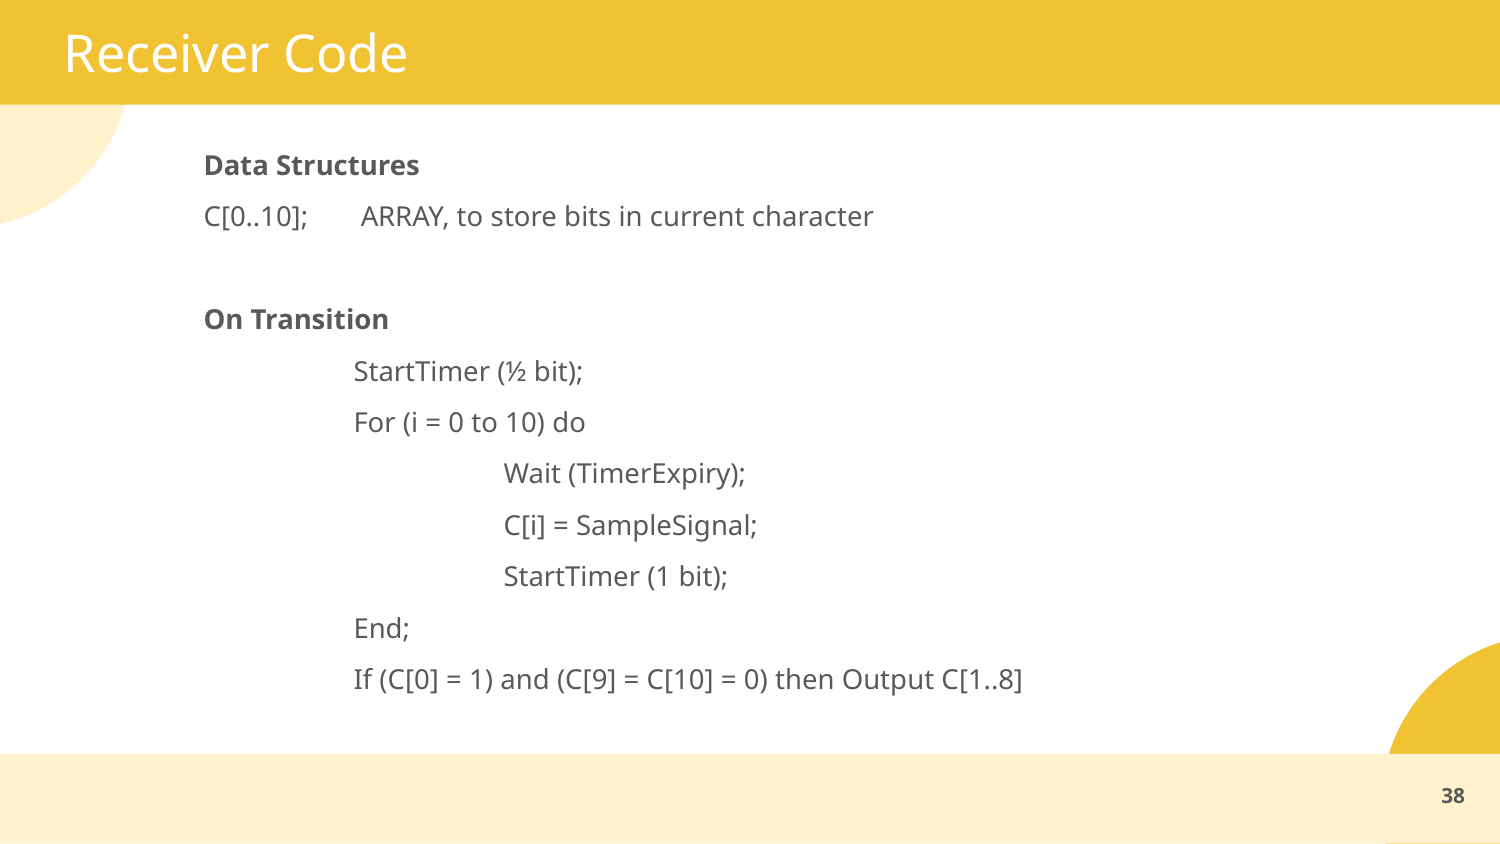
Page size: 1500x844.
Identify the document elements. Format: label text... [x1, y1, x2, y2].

list Data Structures C[0..10]; ARRAY, to store bits in current character On Transition StartTimer (½ bit); For (i = 0 to 10) do Wait (TimerExpiry); C[i] = SampleSignal; StartTimer (1 bit); End; If (C[0] = 1) and (C[9] = C[10] = 0) then Output C[1..8] [188, 139, 1321, 622]
slide_number 38 [1389, 764, 1480, 830]
title Receiver Code [48, 5, 1447, 100]
